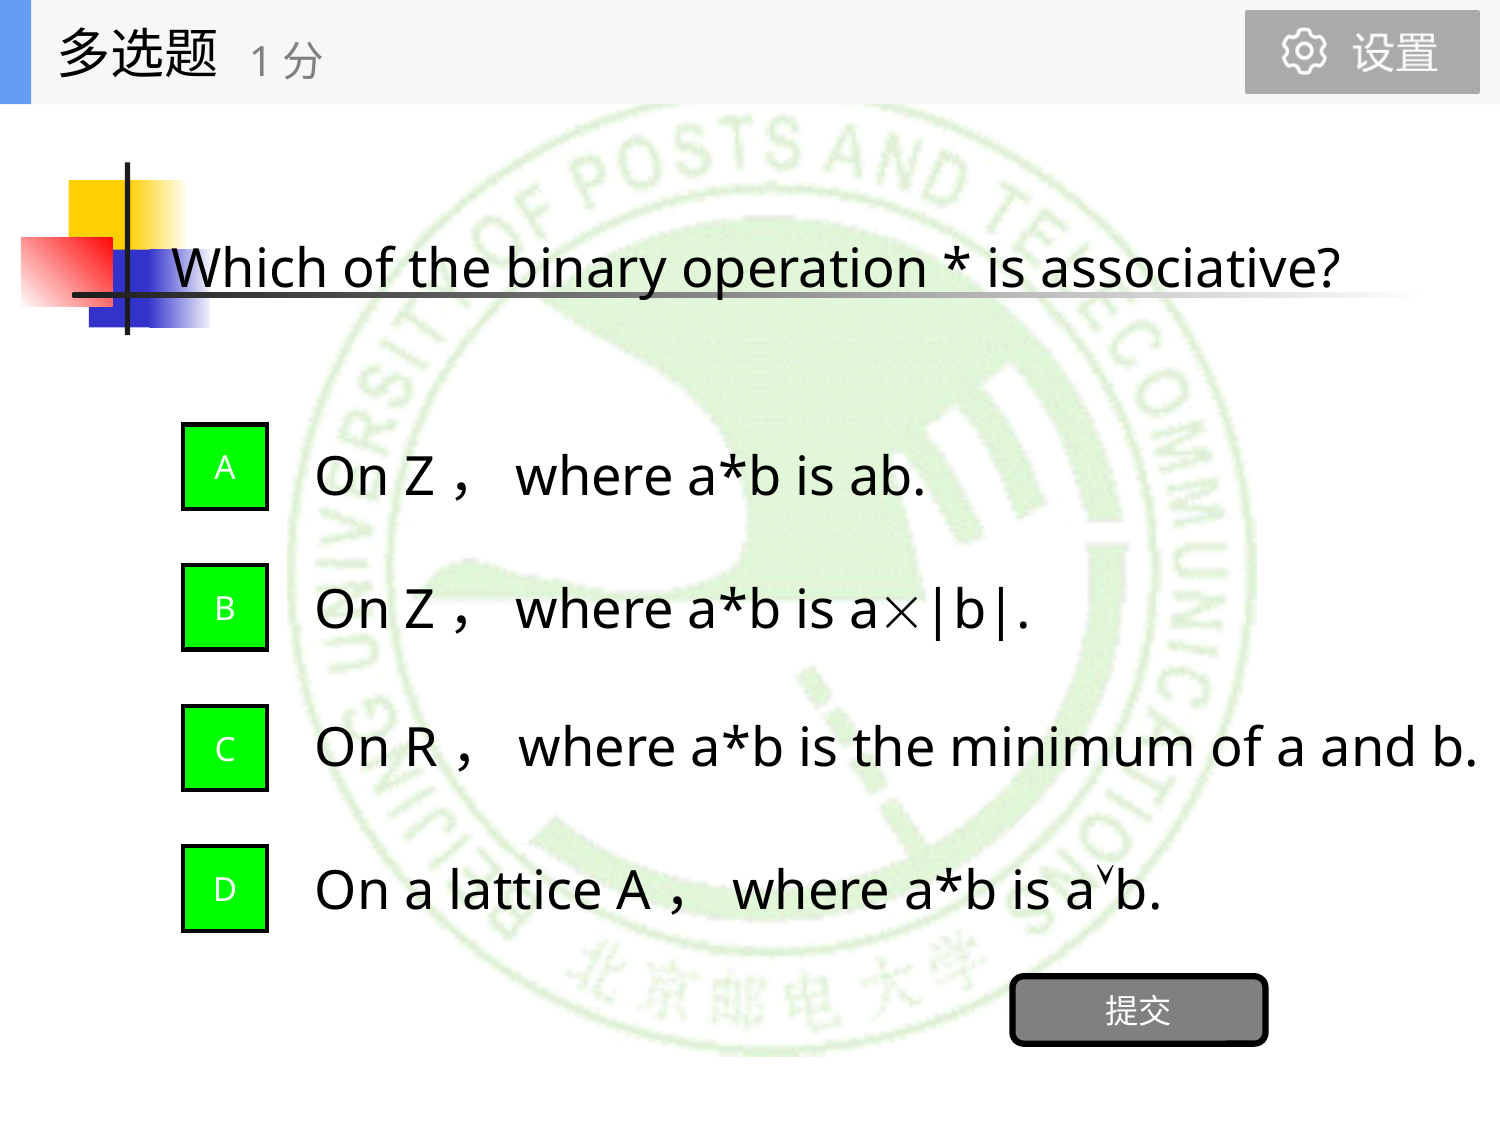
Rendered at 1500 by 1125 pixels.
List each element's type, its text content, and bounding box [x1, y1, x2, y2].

picture [287, 442, 1257, 1057]
text_box On R，where a*b is the minimum of a and b. [299, 692, 1500, 798]
text_box Which of the binary operation * is associative? [156, 113, 1444, 442]
text_box B [182, 565, 268, 650]
text_box D [182, 846, 268, 931]
text_box C [182, 705, 268, 791]
text_box On Z，where a*b is ab. [299, 420, 1350, 527]
text_box 提交 [1012, 976, 1266, 1044]
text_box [0, 0, 1500, 105]
picture [1245, 10, 1480, 94]
text_box A [182, 424, 268, 509]
text_box On a lattice A，where a*b is ab. [299, 835, 1350, 942]
text_box On Z，where a*b is a|b|. [299, 554, 1350, 660]
